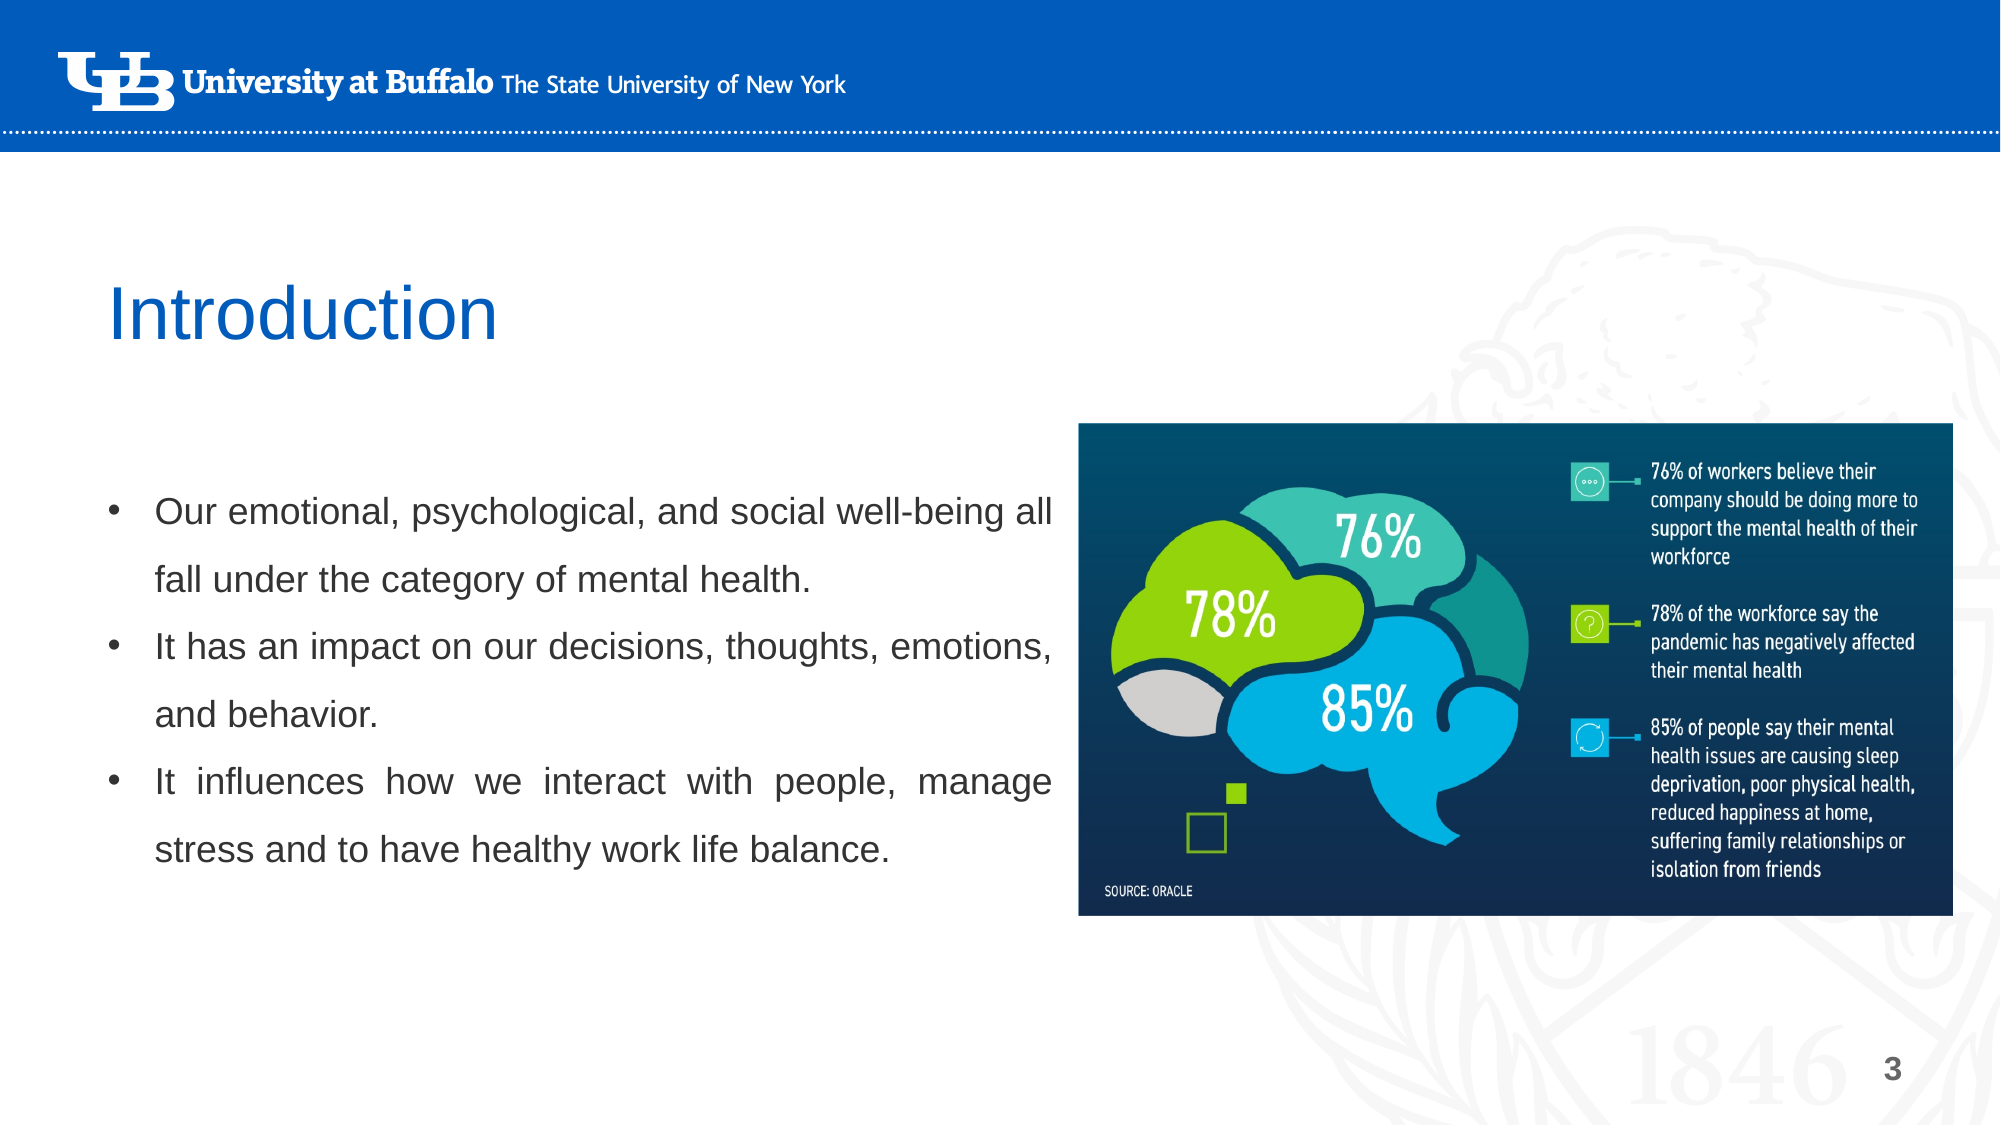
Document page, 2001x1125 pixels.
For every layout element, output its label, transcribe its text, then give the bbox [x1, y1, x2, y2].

picture [0, 0, 2001, 1125]
footer 3 [1242, 1036, 1918, 1097]
title Introduction [93, 266, 1818, 364]
text_box Our emotional, psychological, and social well-being all fall under the category of mental health. It has an impact on our decisions, thoughts, emotions, and behavior. It influences how we interact with people, manage stress and to have healthy work life balance. [92, 457, 1068, 877]
